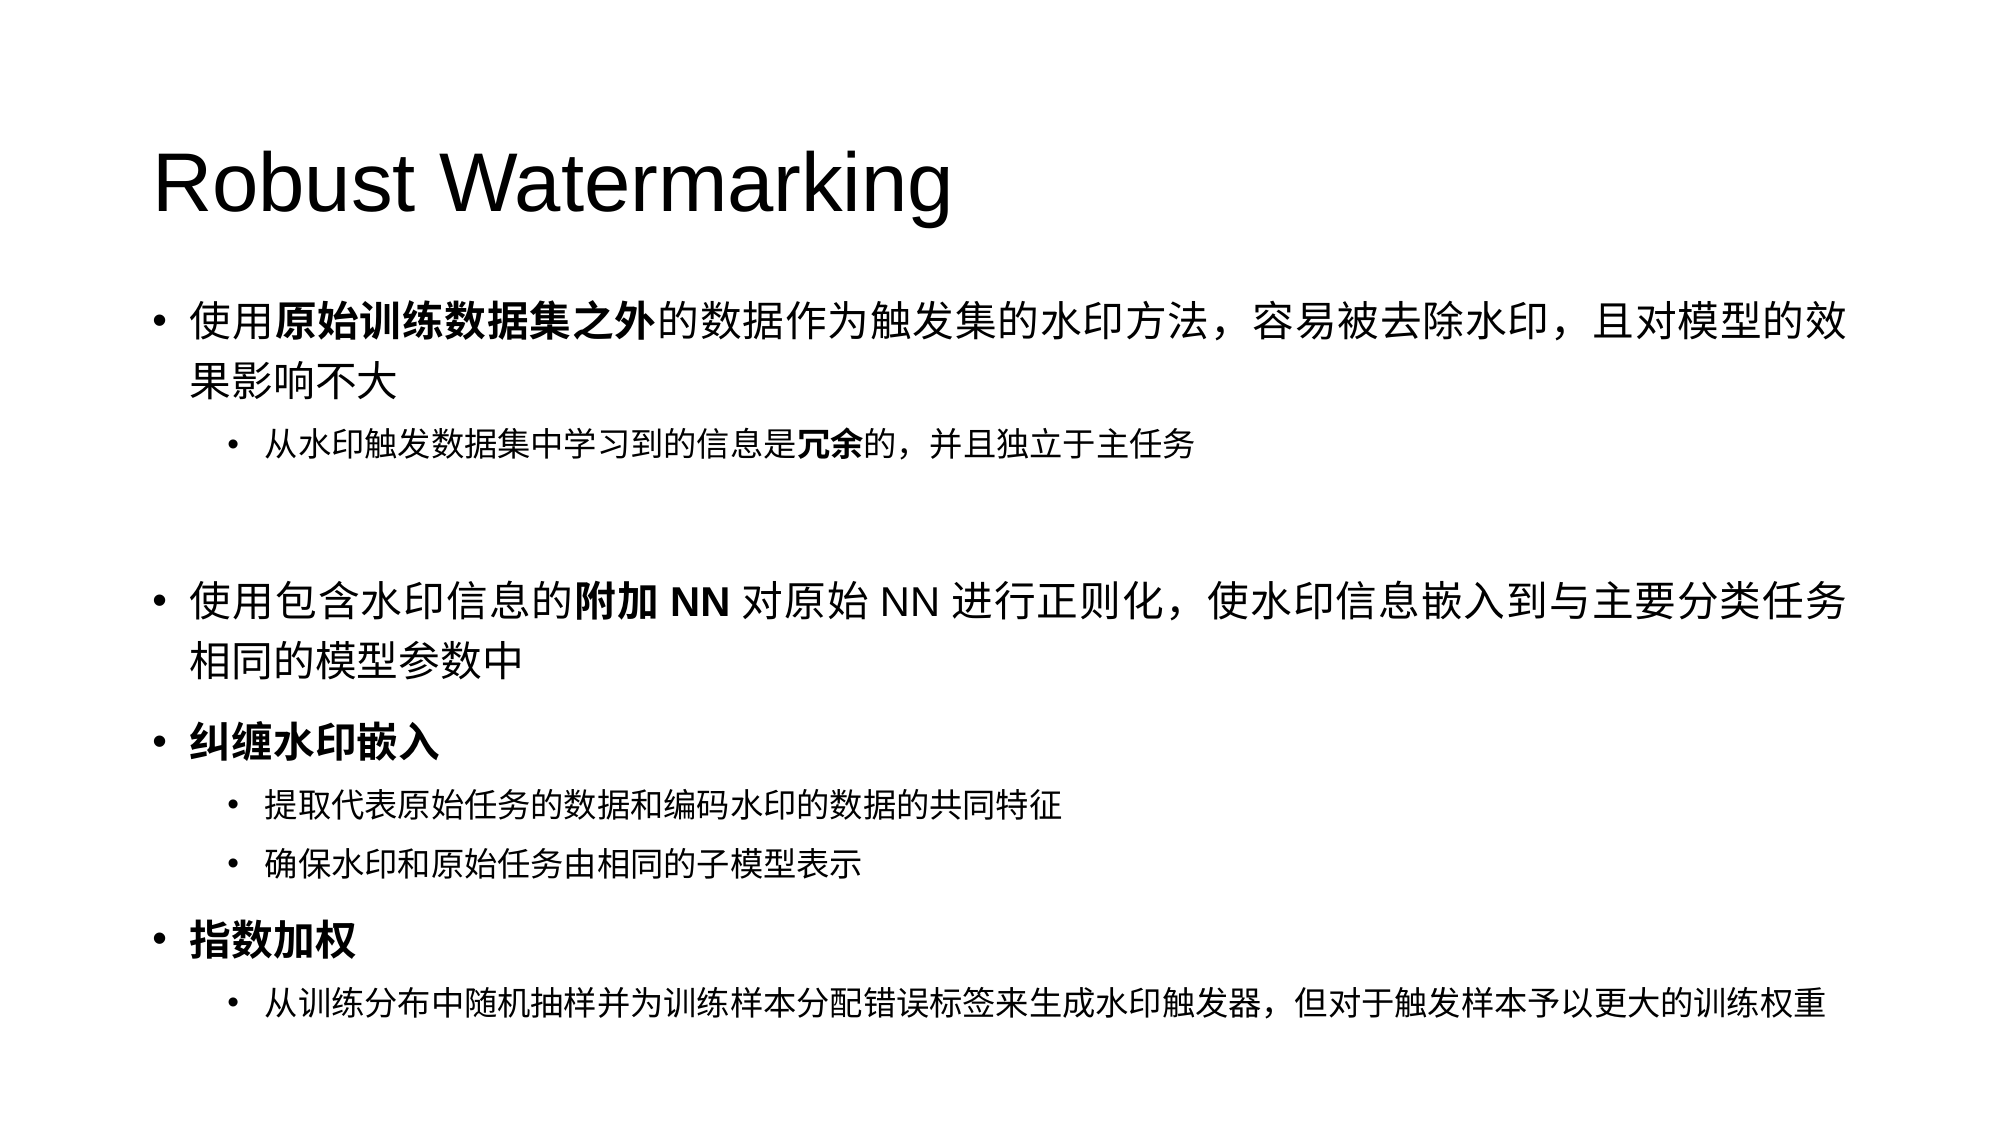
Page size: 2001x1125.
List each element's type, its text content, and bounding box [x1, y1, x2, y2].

list 使用原始训练数据集之外的数据作为触发集的水印方法，容易被去除水印，且对模型的效果影响不大 从水印触发数据集中学习到的信息是冗余的，并且独立于主任务 使用包含水印信息的附加NN对原始NN进行正则化，使水印信息嵌入到与主要分类任务相同的模型参数中 纠缠水印嵌入 提取代表原始任务的数据和编码水印的数据的共同特征 确保水印和原始任务由相同的子模型表示 指数加权 从训练分布中随机抽样并为训练样本分配错误标签来生成水印触发器，但对于触发样本予以更大的训练权重 [137, 277, 1863, 673]
title Robust Watermarking [137, 59, 1863, 277]
